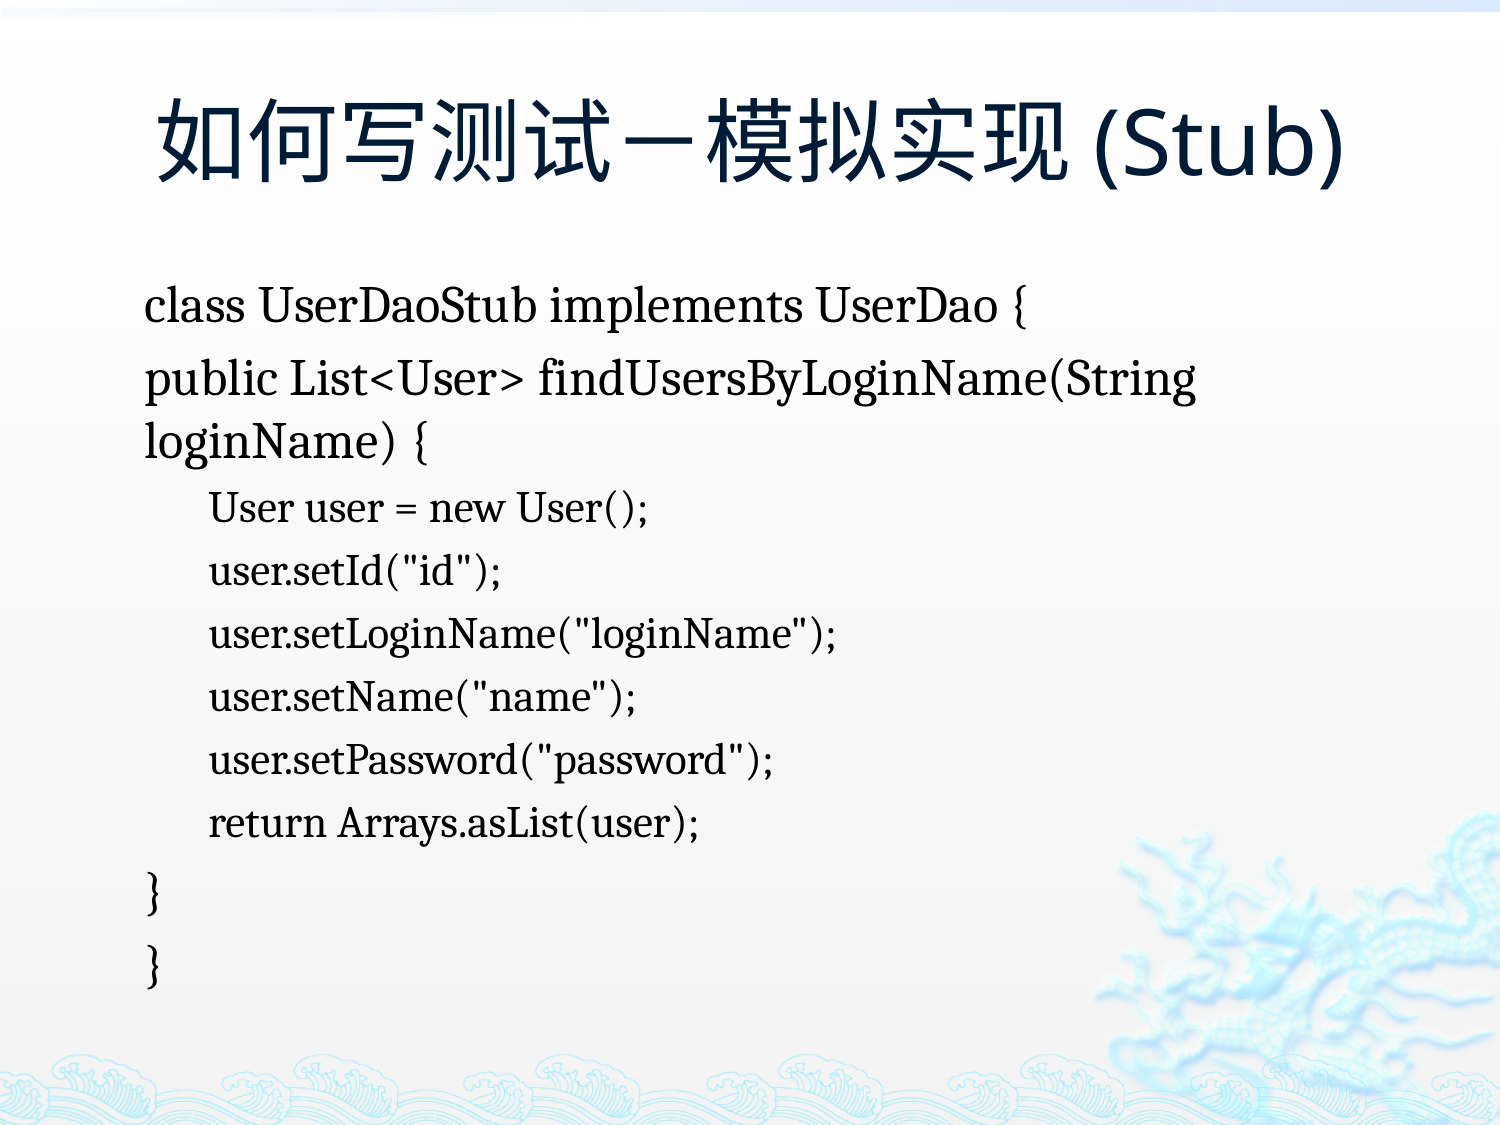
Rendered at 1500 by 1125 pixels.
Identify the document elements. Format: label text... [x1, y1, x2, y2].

list class UserDaoStub implements UserDao { public List<User> findUsersByLoginName(String loginName) { User user = new User(); user.setId("id"); user.setLoginName("loginName"); user.setName("name"); user.setPassword("password"); return Arrays.asList(user); } } [75, 262, 1425, 1005]
title 如何写测试－模拟实现(Stub) [75, 45, 1425, 233]
